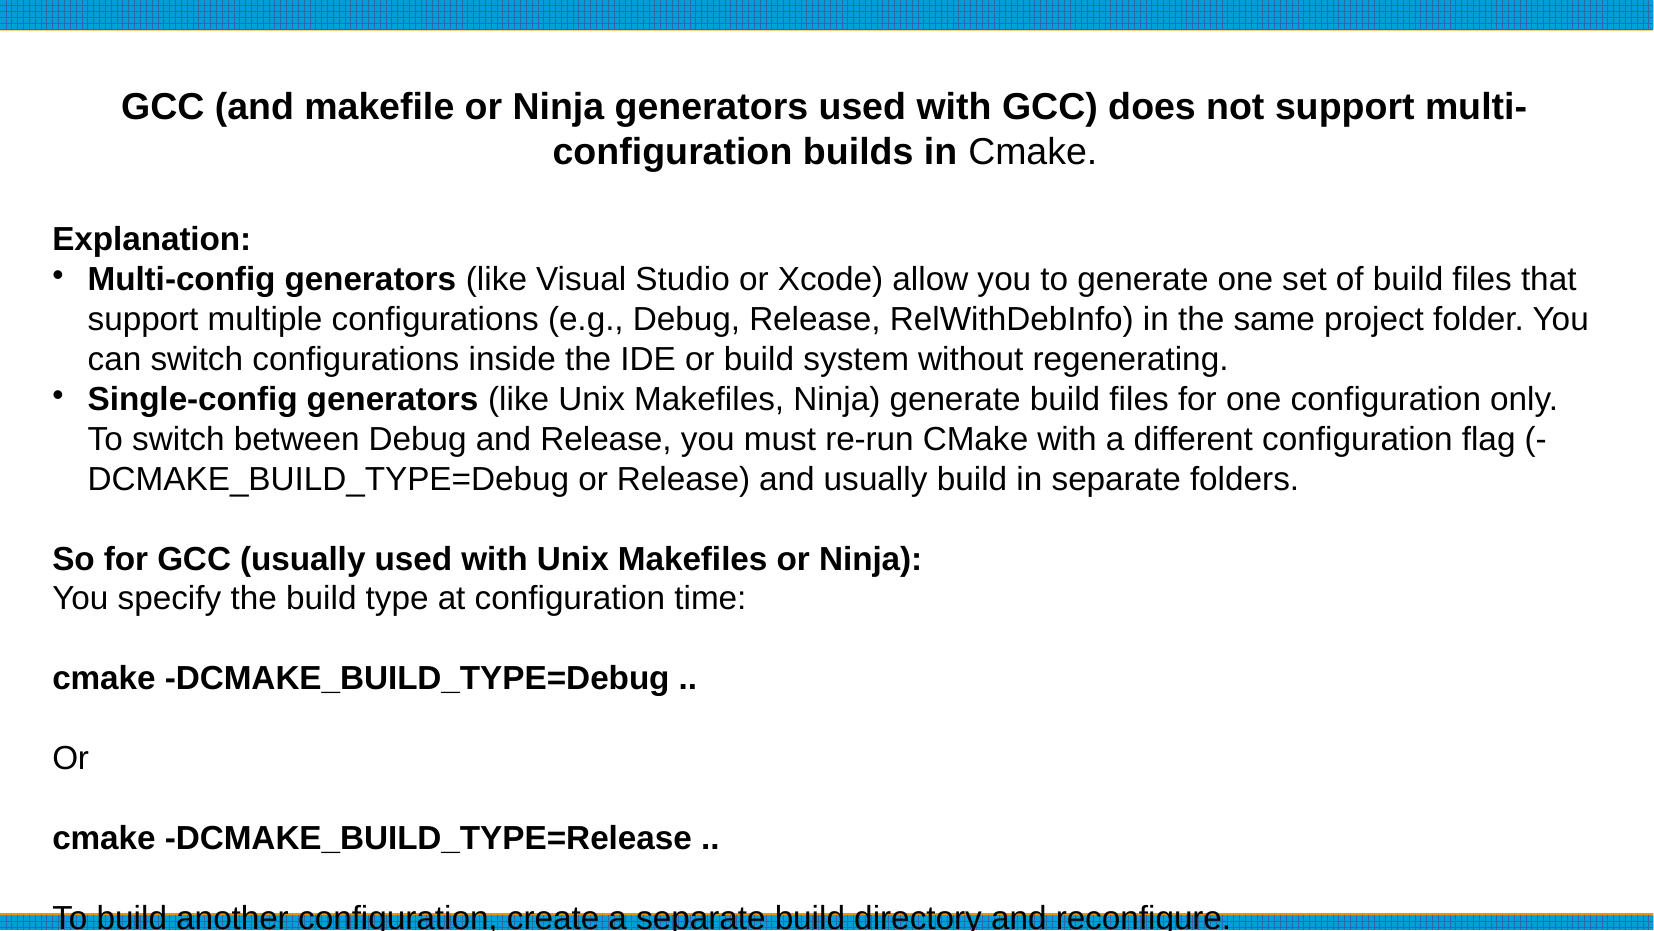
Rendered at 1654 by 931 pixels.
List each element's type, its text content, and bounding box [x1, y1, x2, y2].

text_box GCC (and makefile or Ninja generators used with GCC) does not support multi-configuration builds in Cmake. Explanation: Multi-config generators (like Visual Studio or Xcode) allow you to generate one set of build files that support multiple configurations (e.g., Debug, Release, RelWithDebInfo) in the same project folder. You can switch configurations inside the IDE or build system without regenerating. Single-config generators (like Unix Makefiles, Ninja) generate build files for one configuration only. To switch between Debug and Release, you must re-run CMake with a different configuration flag (-DCMAKE_BUILD_TYPE=Debug or Release) and usually build in separate folders. So for GCC (usually used with Unix Makefiles or Ninja): You specify the build type at configuration time: cmake -DCMAKE_BUILD_TYPE=Debug .. Or cmake -DCMAKE_BUILD_TYPE=Release .. To build another configuration, create a separate build directory and reconfigure. [37, 75, 1613, 931]
